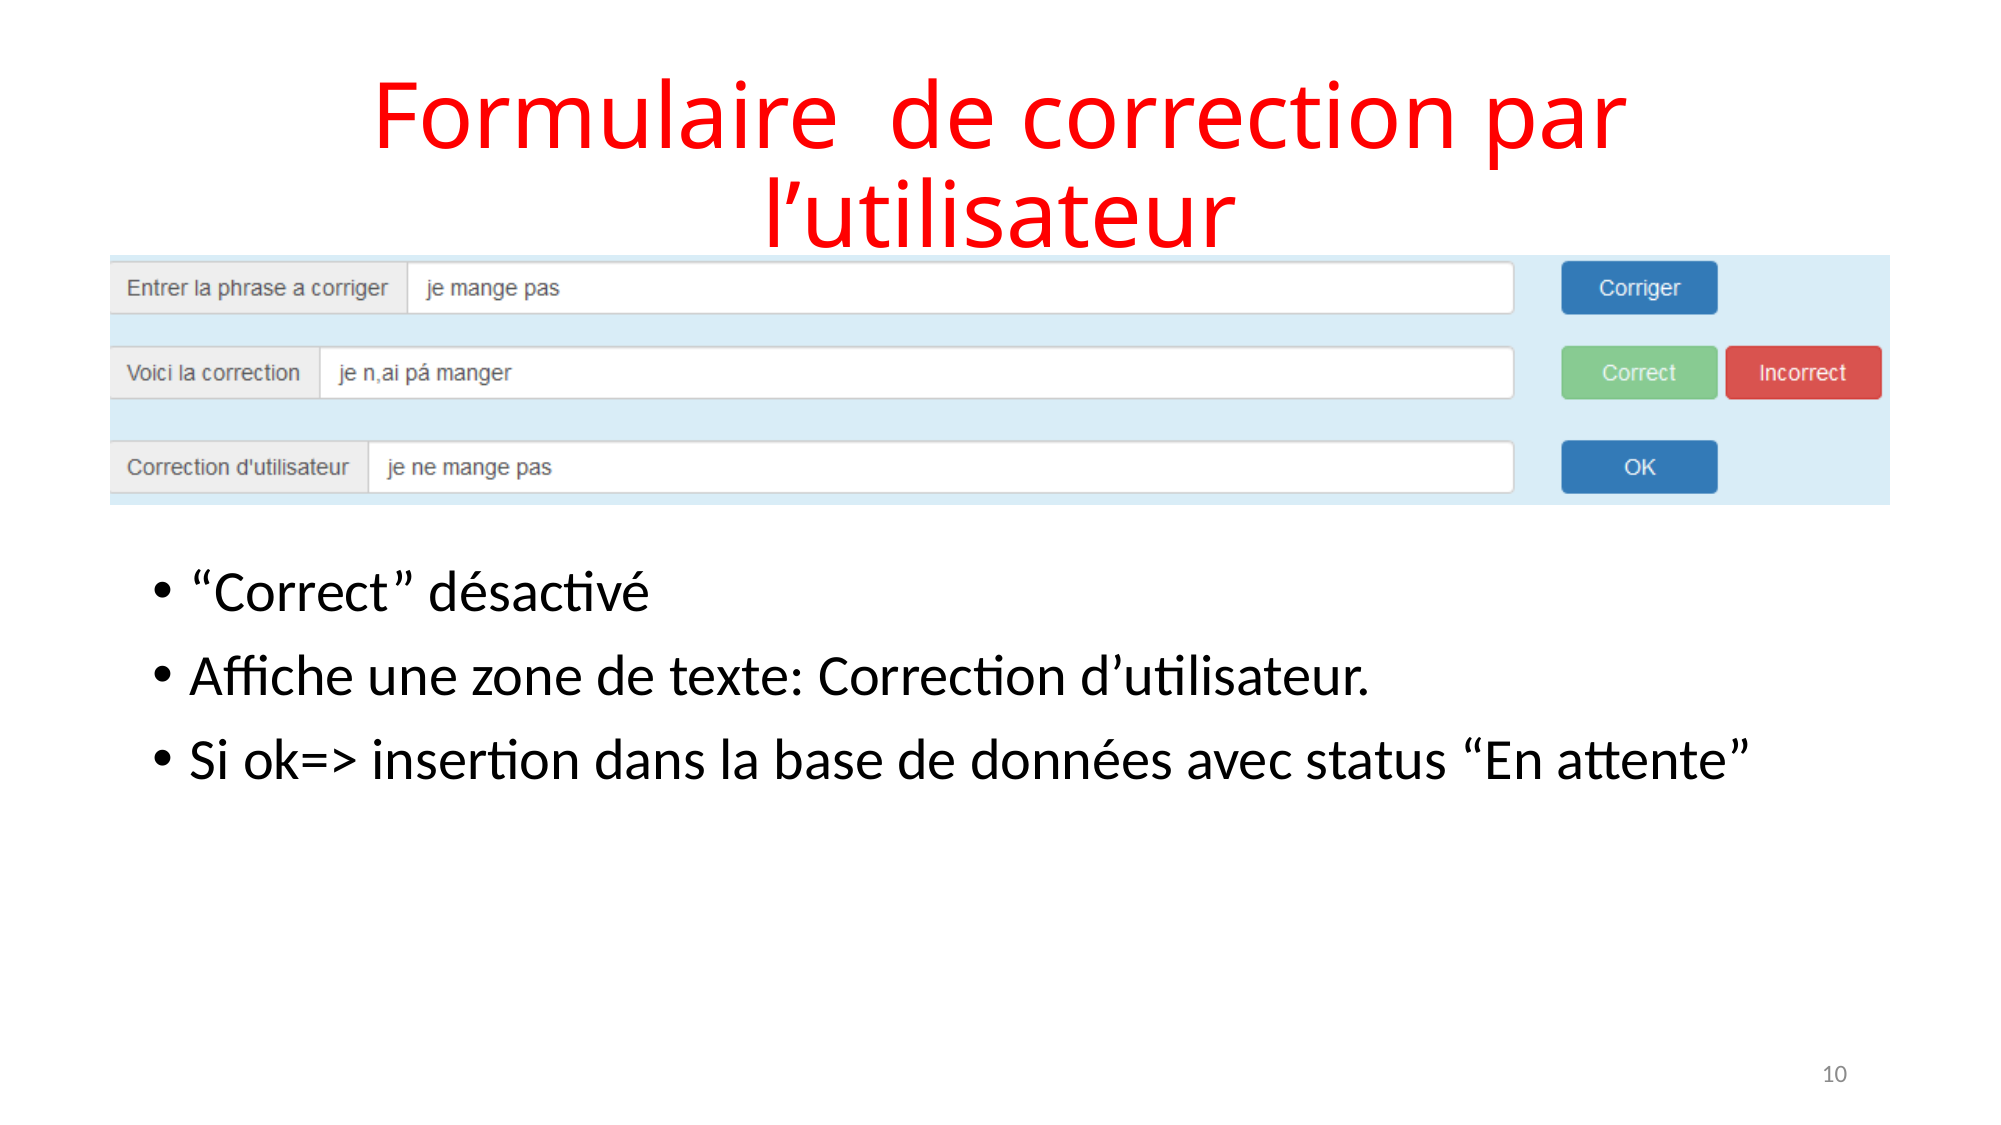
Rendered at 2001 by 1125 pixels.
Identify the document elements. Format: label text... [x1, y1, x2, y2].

picture [110, 255, 1890, 505]
slide_number 10 [1412, 1042, 1863, 1103]
title Formulaire de correction par l’utilisateur [137, 59, 1863, 255]
list “Correct” désactivé Affiche une zone de texte: Correction d’utilisateur. Si ok=> insertion dans la base de données avec status “En attente” [137, 553, 1863, 875]
